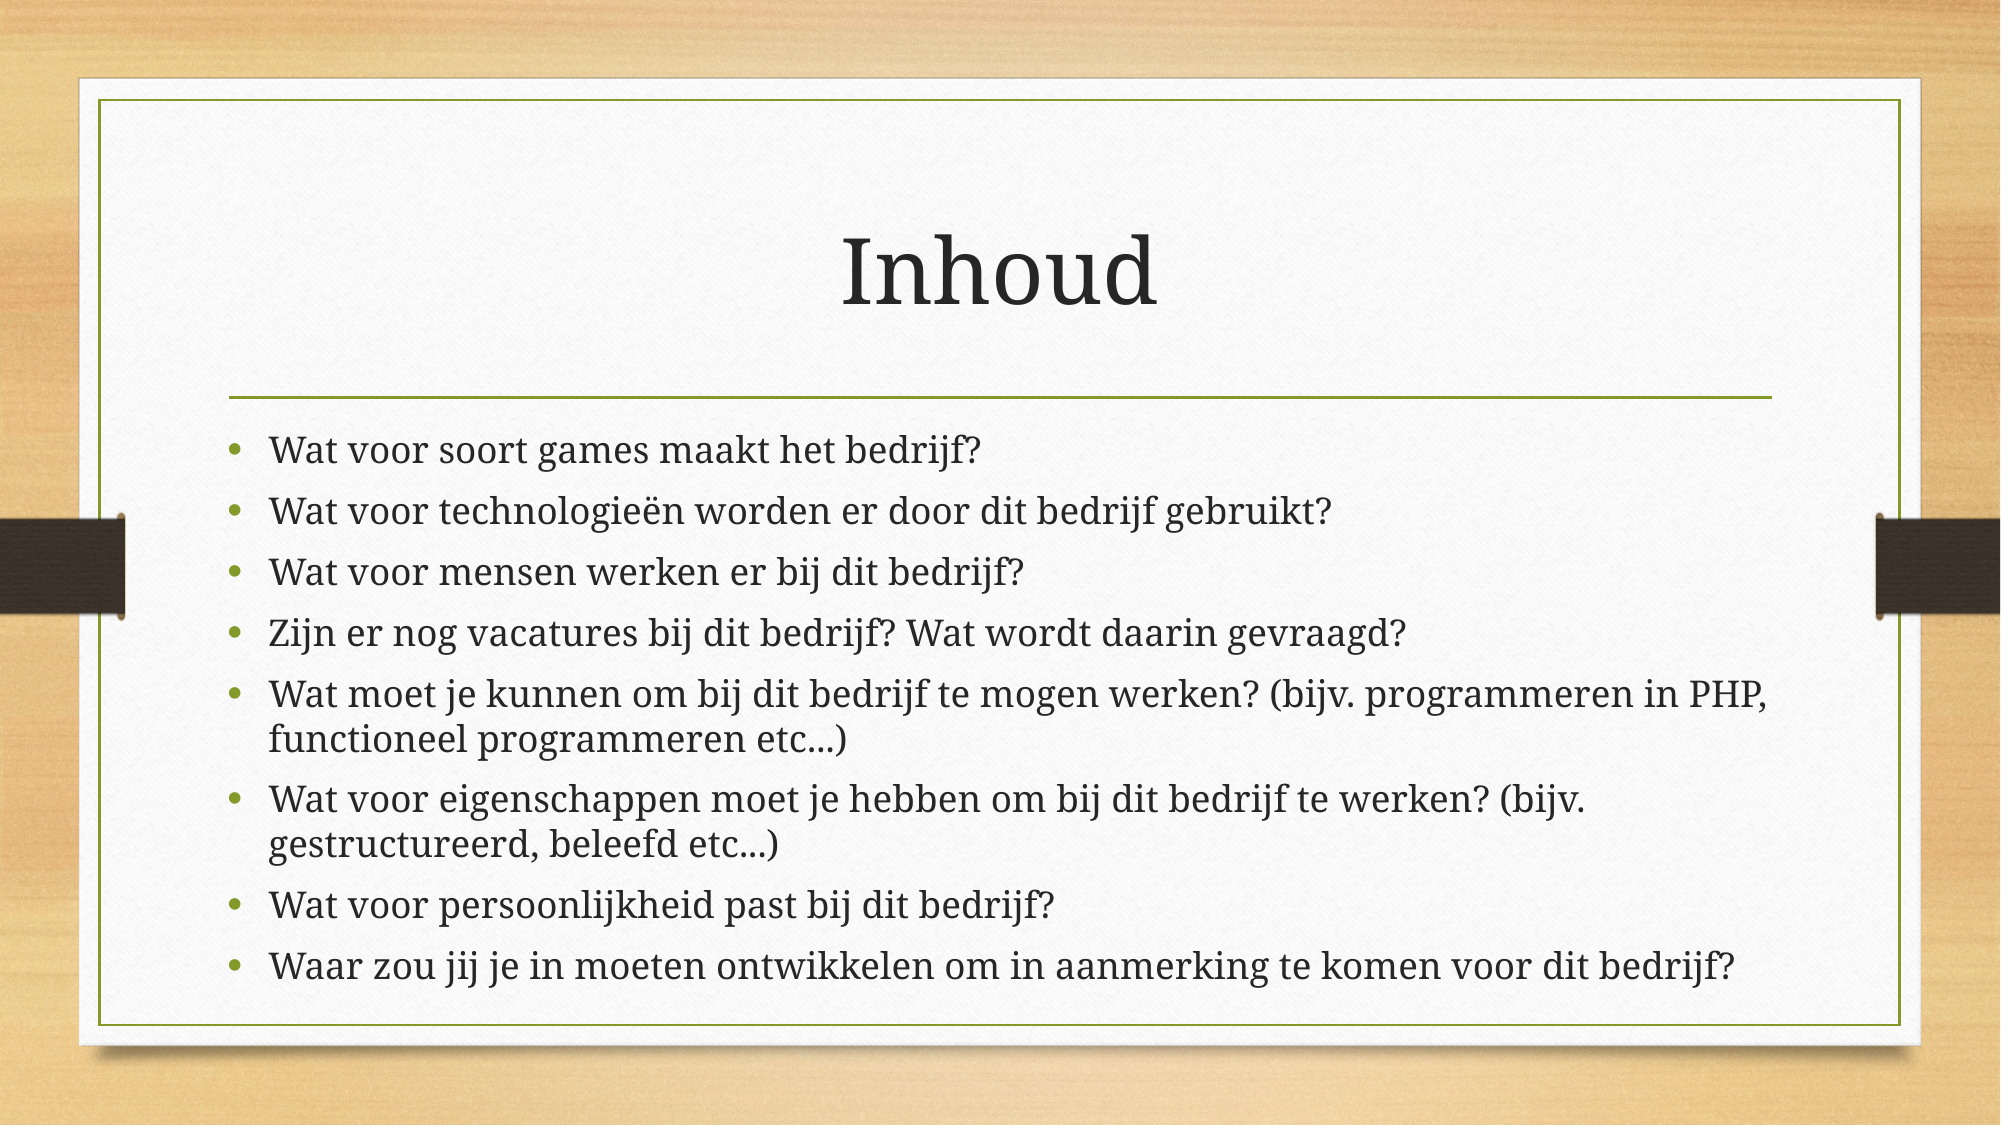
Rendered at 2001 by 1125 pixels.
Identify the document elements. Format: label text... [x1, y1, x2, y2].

list Wat voor soort games maakt het bedrijf? Wat voor technologieën worden er door dit bedrijf gebruikt? Wat voor mensen werken er bij dit bedrijf? Zijn er nog vacatures bij dit bedrijf? Wat wordt daarin gevraagd? Wat moet je kunnen om bij dit bedrijf te mogen werken? (bijv. programmeren in PHP, functioneel programmeren etc...) Wat voor eigenschappen moet je hebben om bij dit bedrijf te werken? (bijv. gestructureerd, beleefd etc...) Wat voor persoonlijkheid past bij dit bedrijf? Waar zou jij je in moeten ontwikkelen om in aanmerking te komen voor dit bedrijf? [212, 419, 1788, 1031]
title Inhoud [212, 161, 1788, 375]
picture [0, 0, 2001, 1125]
